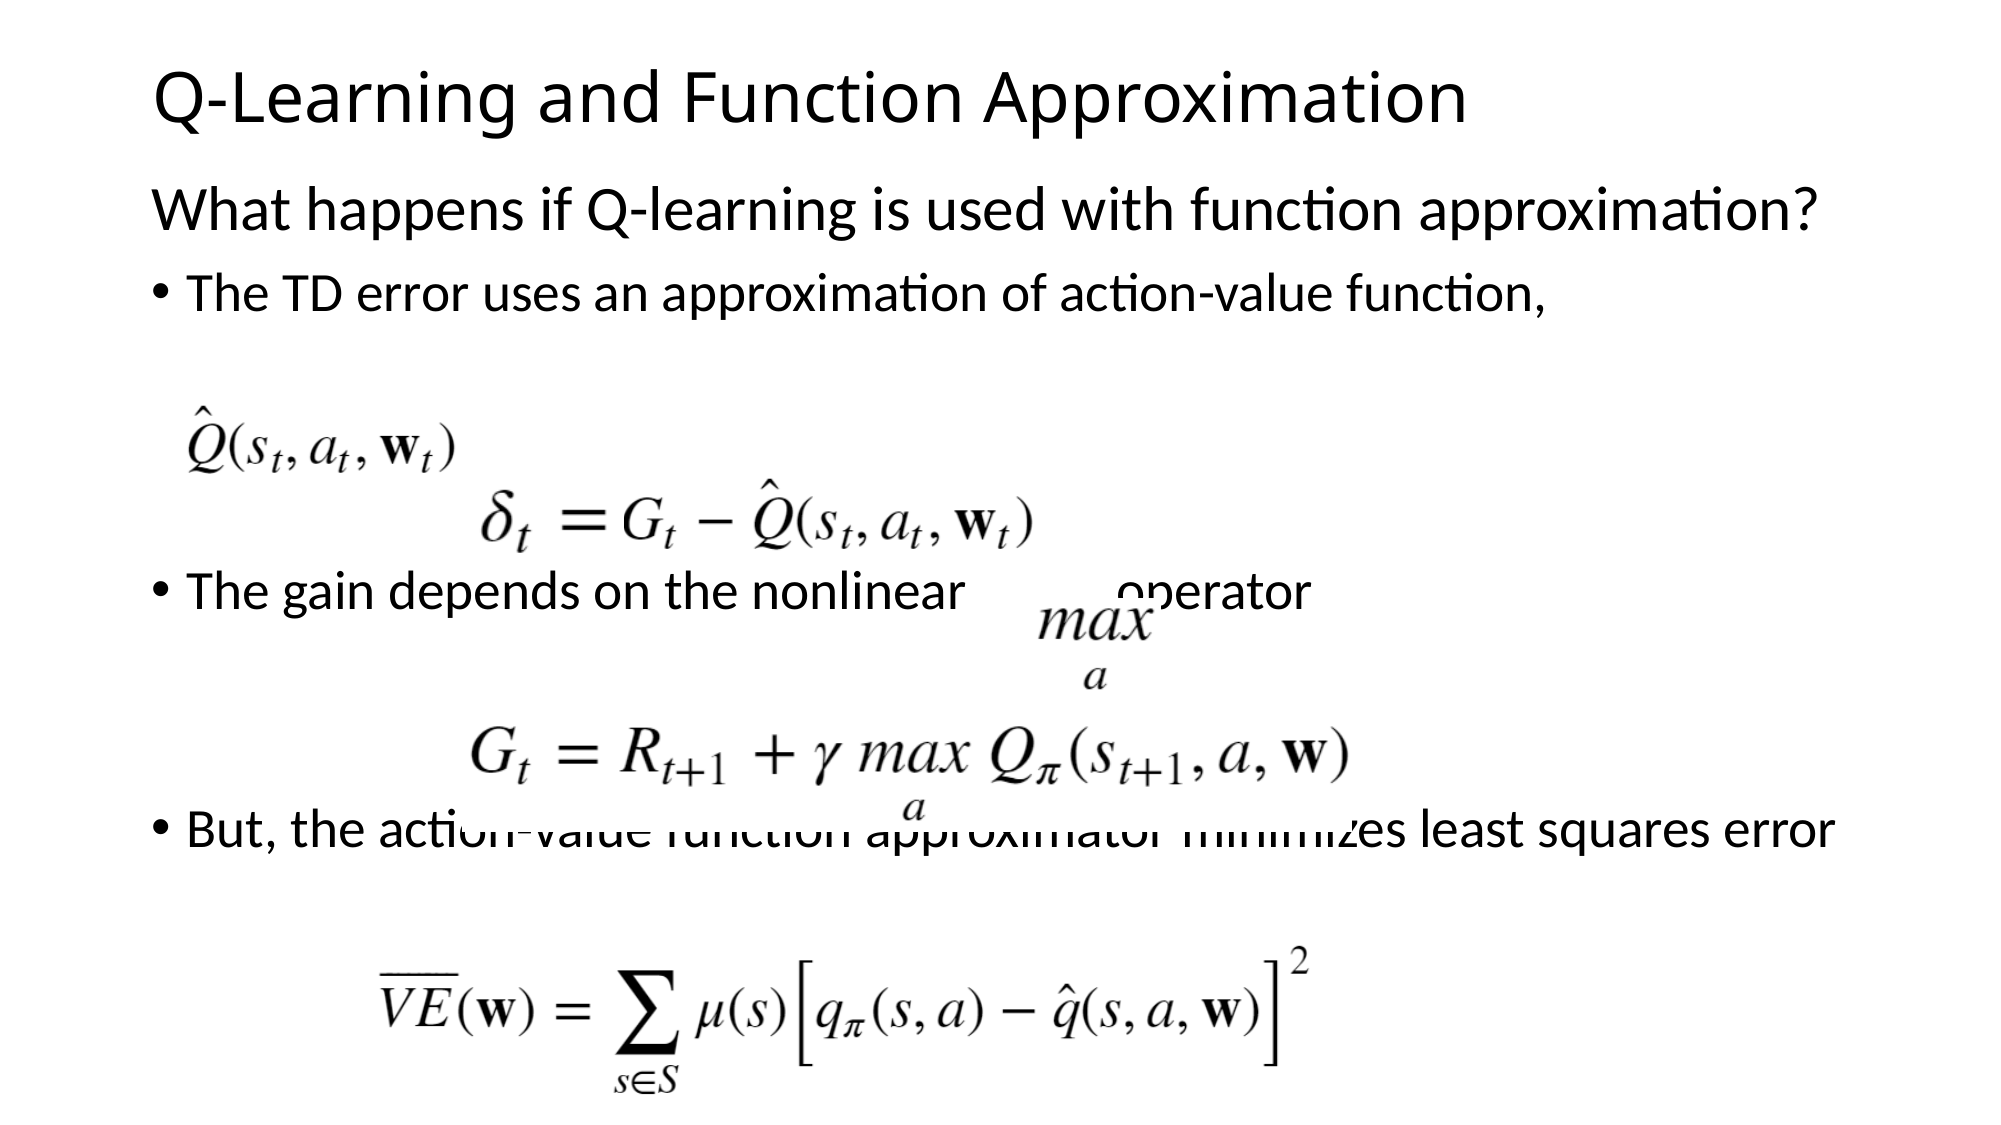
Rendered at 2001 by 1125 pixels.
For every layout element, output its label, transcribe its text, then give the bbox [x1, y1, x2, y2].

list What happens if Q-learning is used with function approximation? The TD error uses an approximation of action-value function, The gain depends on the nonlinear operator But, the action-value function approximator minimizes least squares error [136, 167, 1862, 987]
picture [373, 937, 1317, 1103]
picture [472, 473, 615, 563]
picture [178, 398, 463, 484]
title Q-Learning and Function Approximation [137, 53, 1863, 146]
picture [624, 473, 1033, 563]
picture [1032, 598, 1161, 696]
picture [462, 715, 1352, 832]
